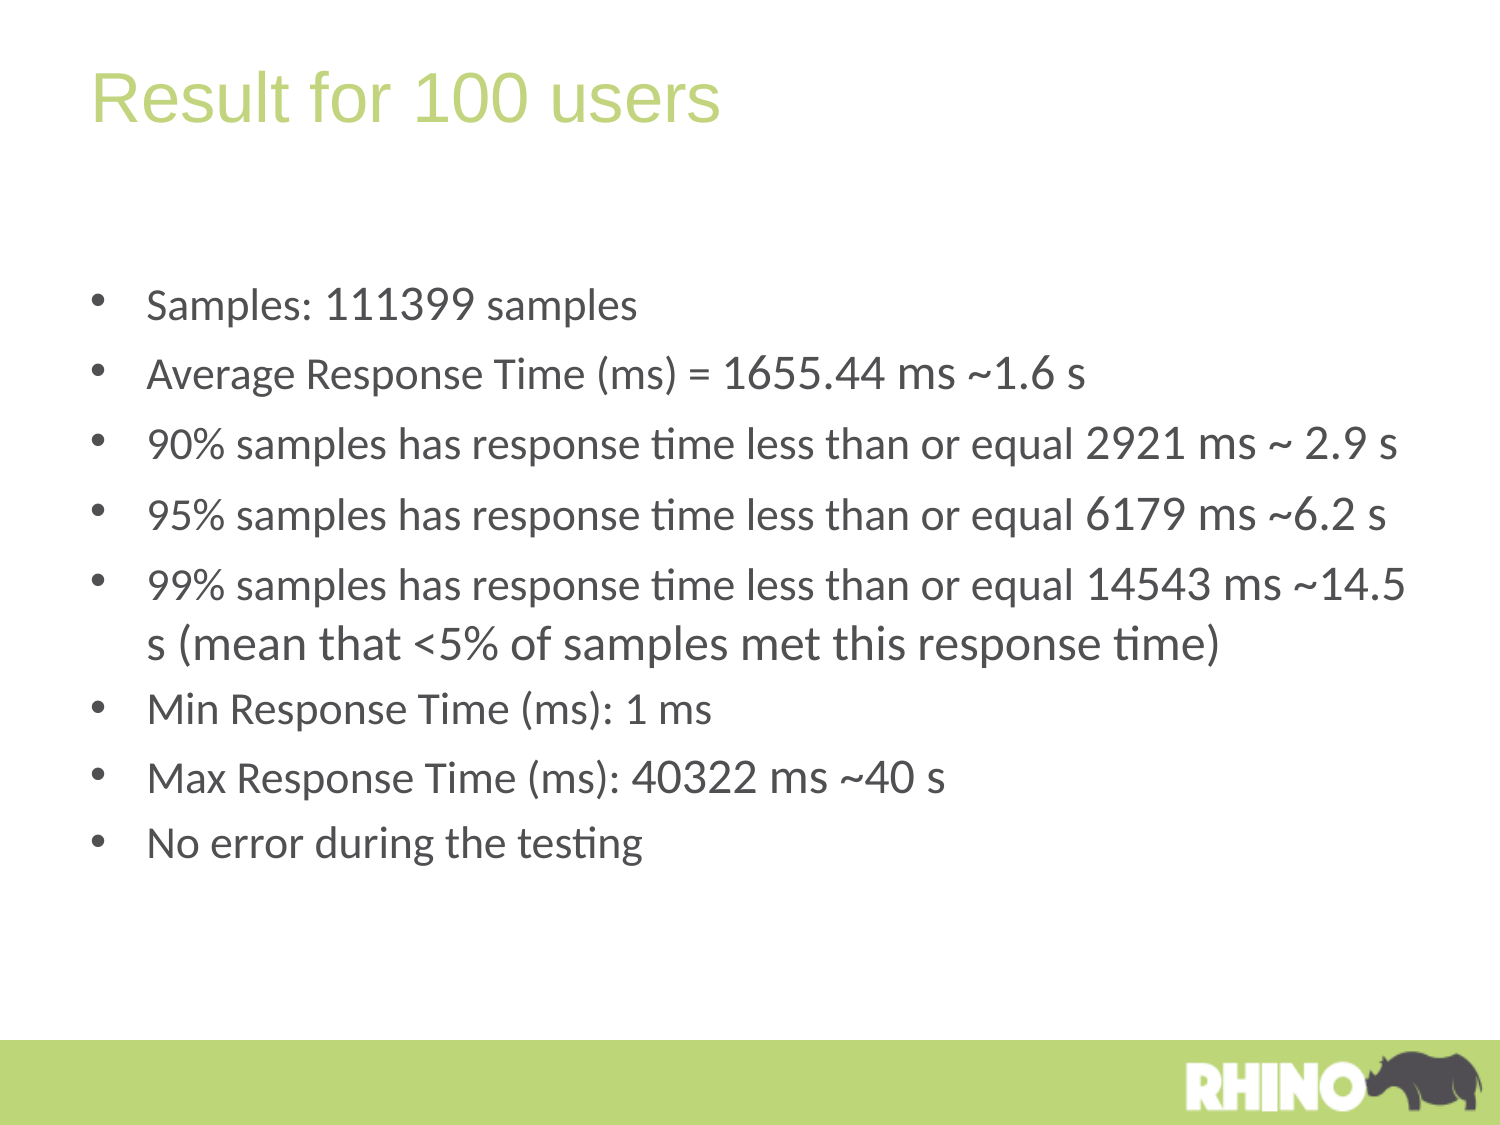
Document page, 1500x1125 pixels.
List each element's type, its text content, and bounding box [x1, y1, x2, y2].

title Result for 100 users [75, 0, 1425, 188]
list Samples: 111399 samples Average Response Time (ms) = 1655.44 ms ~1.6 s 90% samples has response time less than or equal 2921 ms ~ 2.9 s 95% samples has response time less than or equal 6179 ms ~6.2 s 99% samples has response time less than or equal 14543 ms ~14.5 s (mean that <5% of samples met this response time) Min Response Time (ms): 1 ms Max Response Time (ms): 40322 ms ~40 s No error during the testing [75, 262, 1425, 1005]
